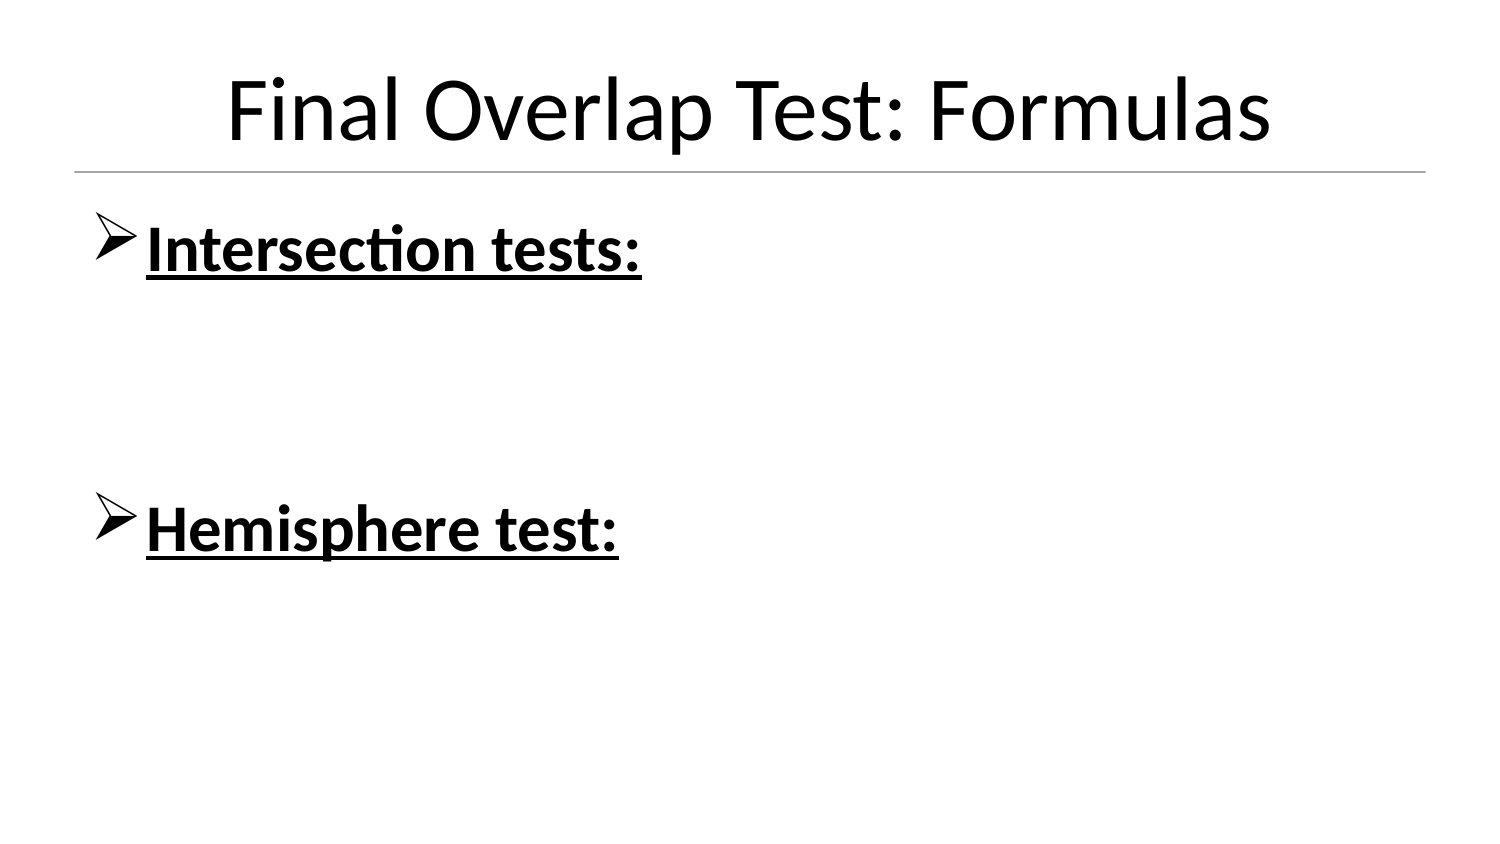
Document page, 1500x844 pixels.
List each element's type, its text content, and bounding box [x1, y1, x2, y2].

title Final Overlap Test: Formulas [75, 33, 1425, 171]
